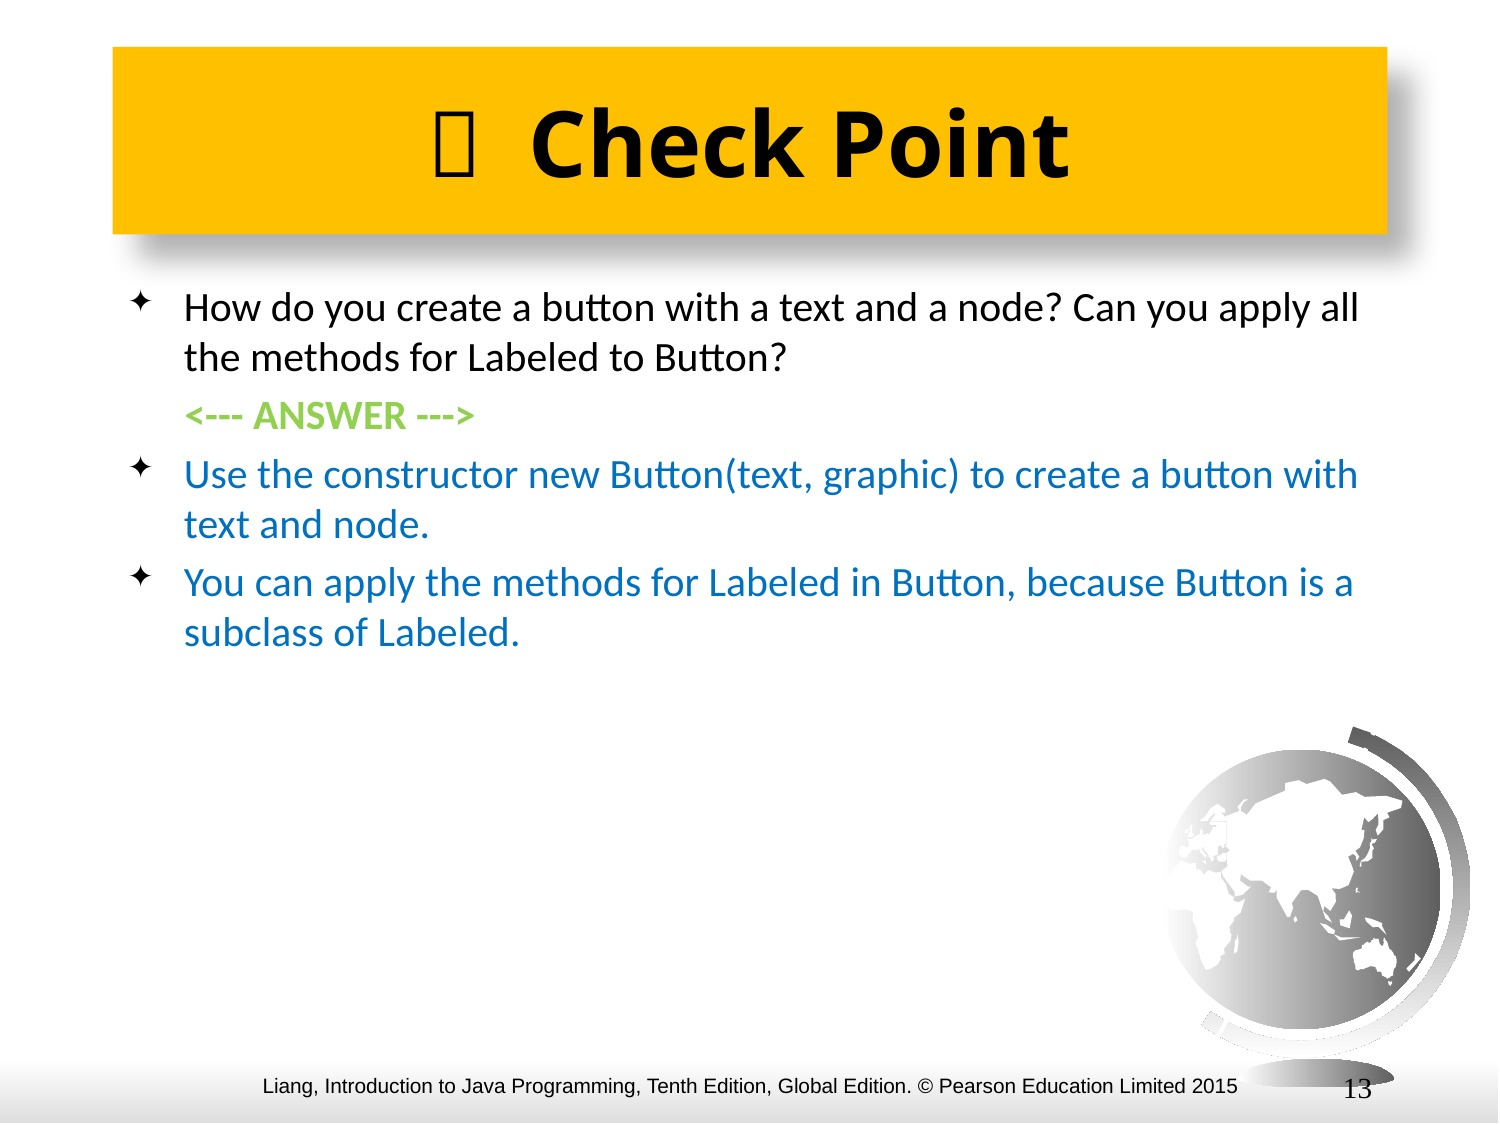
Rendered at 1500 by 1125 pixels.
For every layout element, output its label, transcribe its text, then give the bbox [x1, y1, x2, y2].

slide_number 13 [1074, 1049, 1388, 1125]
list How do you create a button with a text and a node? Can you apply all the methods for Labeled to Button? <--- ANSWER ---> Use the constructor new Button(text, graphic) to create a button with text and node. You can apply the methods for Labeled in Button, because Button is a subclass of Labeled. [112, 271, 1388, 1050]
title  Check Point [112, 46, 1388, 235]
